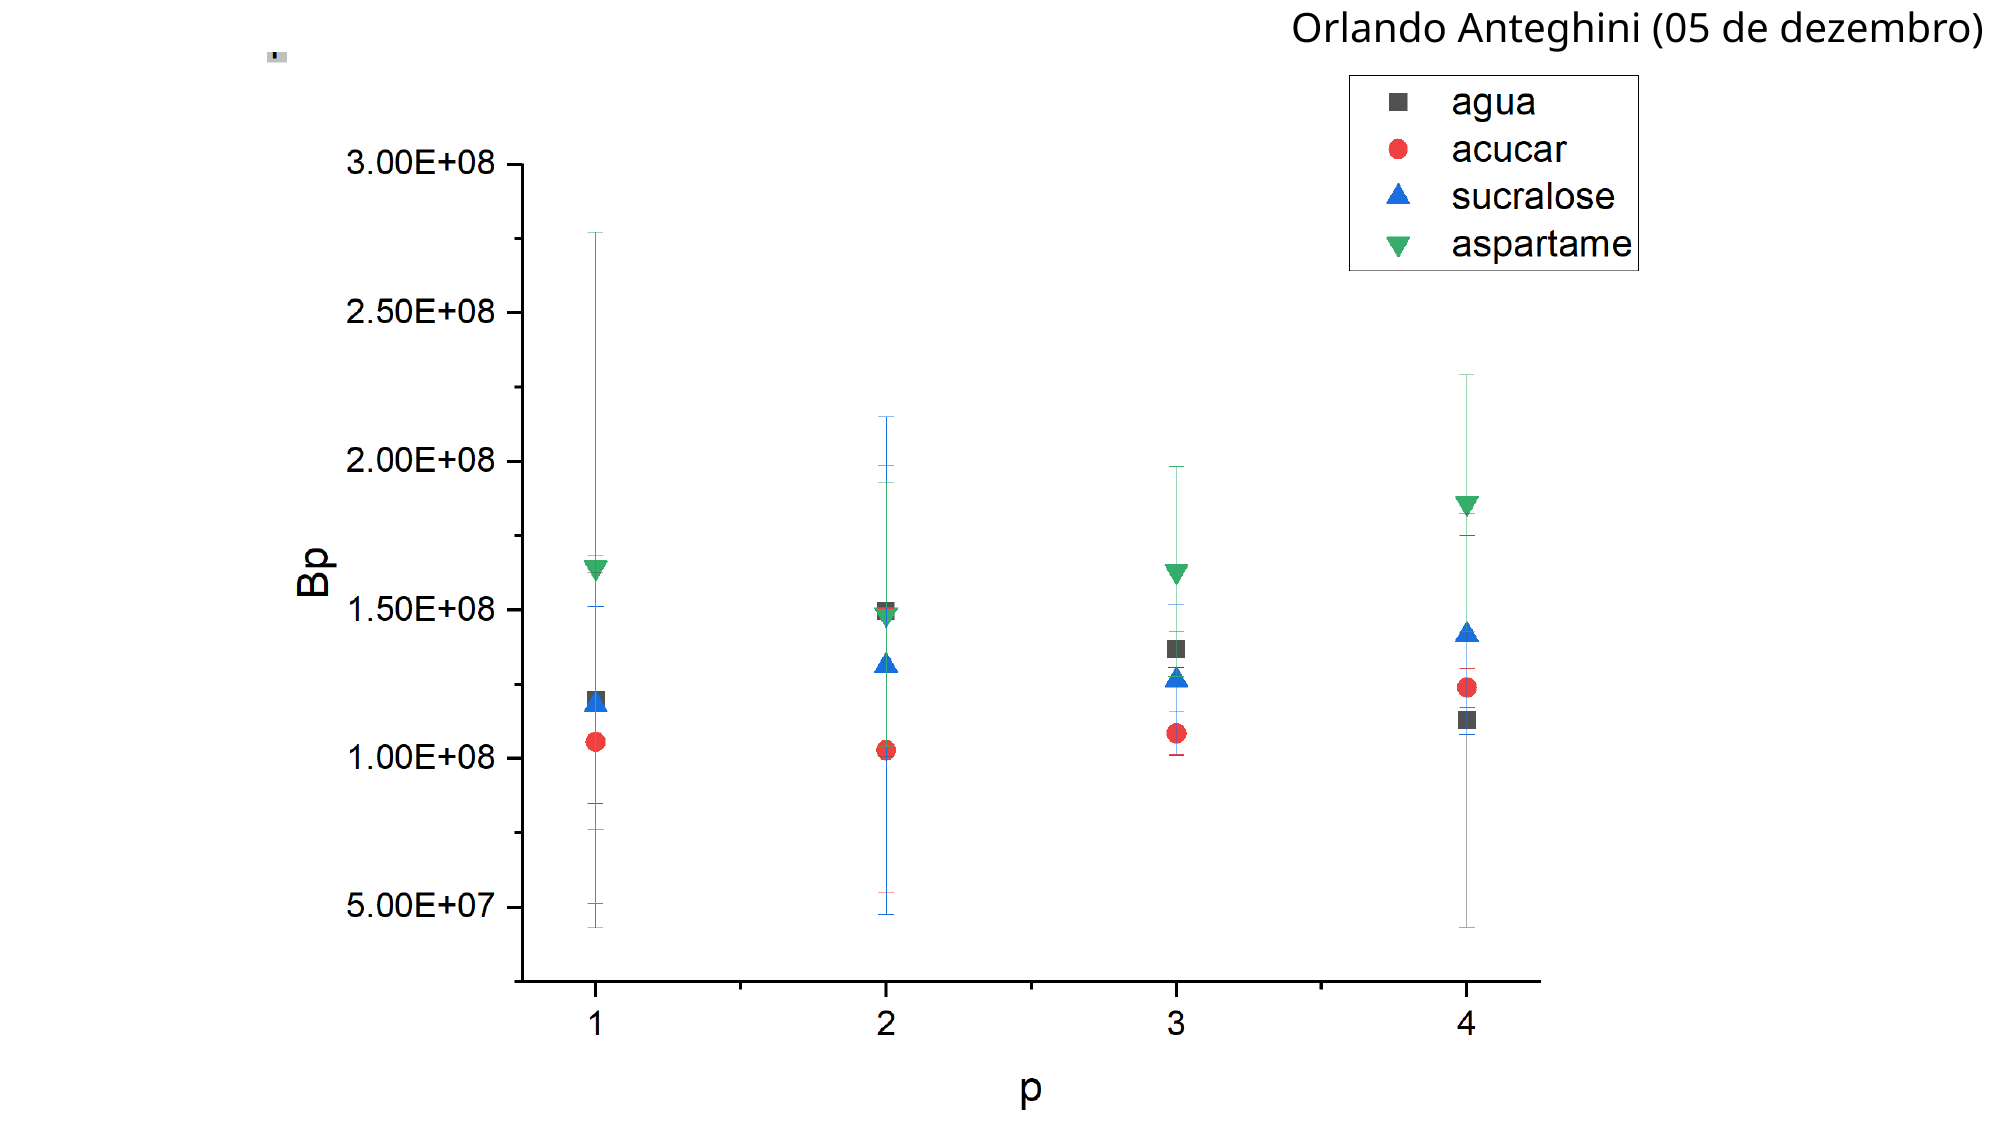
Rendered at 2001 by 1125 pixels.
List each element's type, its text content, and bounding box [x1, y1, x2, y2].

picture [267, 52, 1665, 1125]
title Orlando Anteghini (05 de dezembro) [83, 0, 2000, 59]
